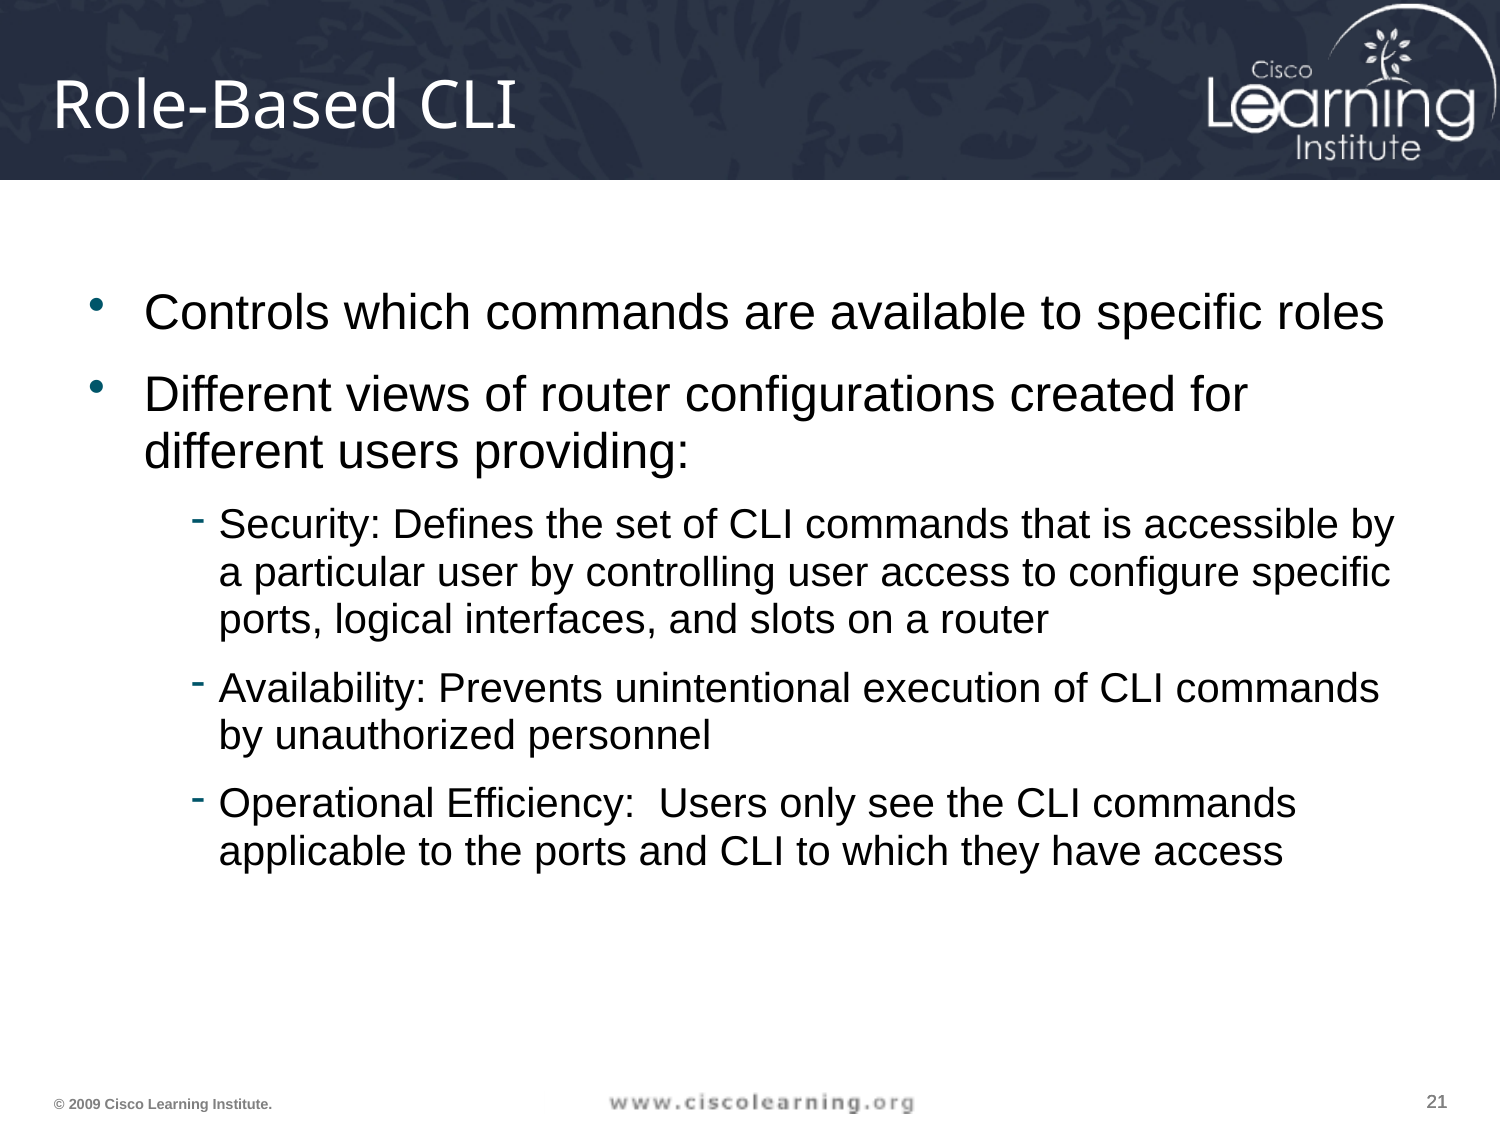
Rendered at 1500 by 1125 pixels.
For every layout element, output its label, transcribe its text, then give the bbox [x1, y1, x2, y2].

title Role-Based CLI [37, 12, 1438, 150]
picture [543, 1091, 1013, 1114]
picture [0, 0, 1500, 180]
list Controls which commands are available to specific roles Different views of router configurations created for different users providing: Security: Defines the set of CLI commands that is accessible by a particular user by controlling user access to configure specific ports, logical interfaces, and slots on a router Availability: Prevents unintentional execution of CLI commands by unauthorized personnel Operational Efficiency: Users only see the CLI commands applicable to the ports and CLI to which they have access [74, 277, 1424, 975]
